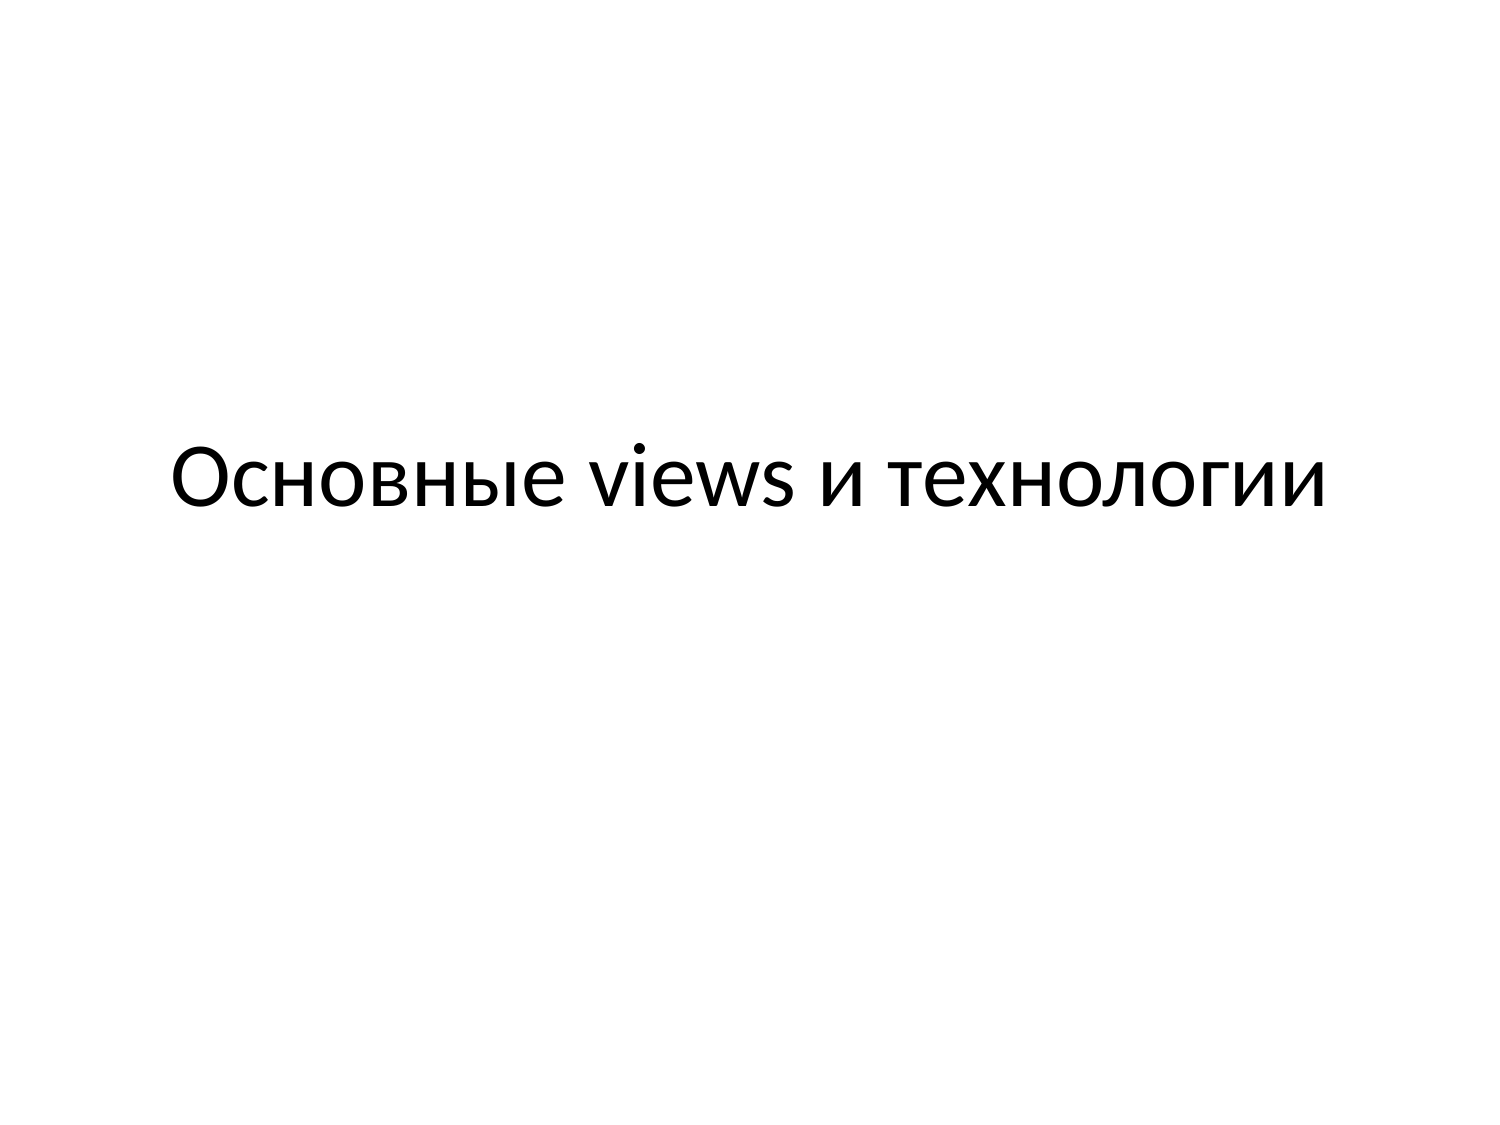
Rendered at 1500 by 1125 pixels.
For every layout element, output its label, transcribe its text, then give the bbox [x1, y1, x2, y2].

title Основные views и технологии [112, 349, 1388, 591]
